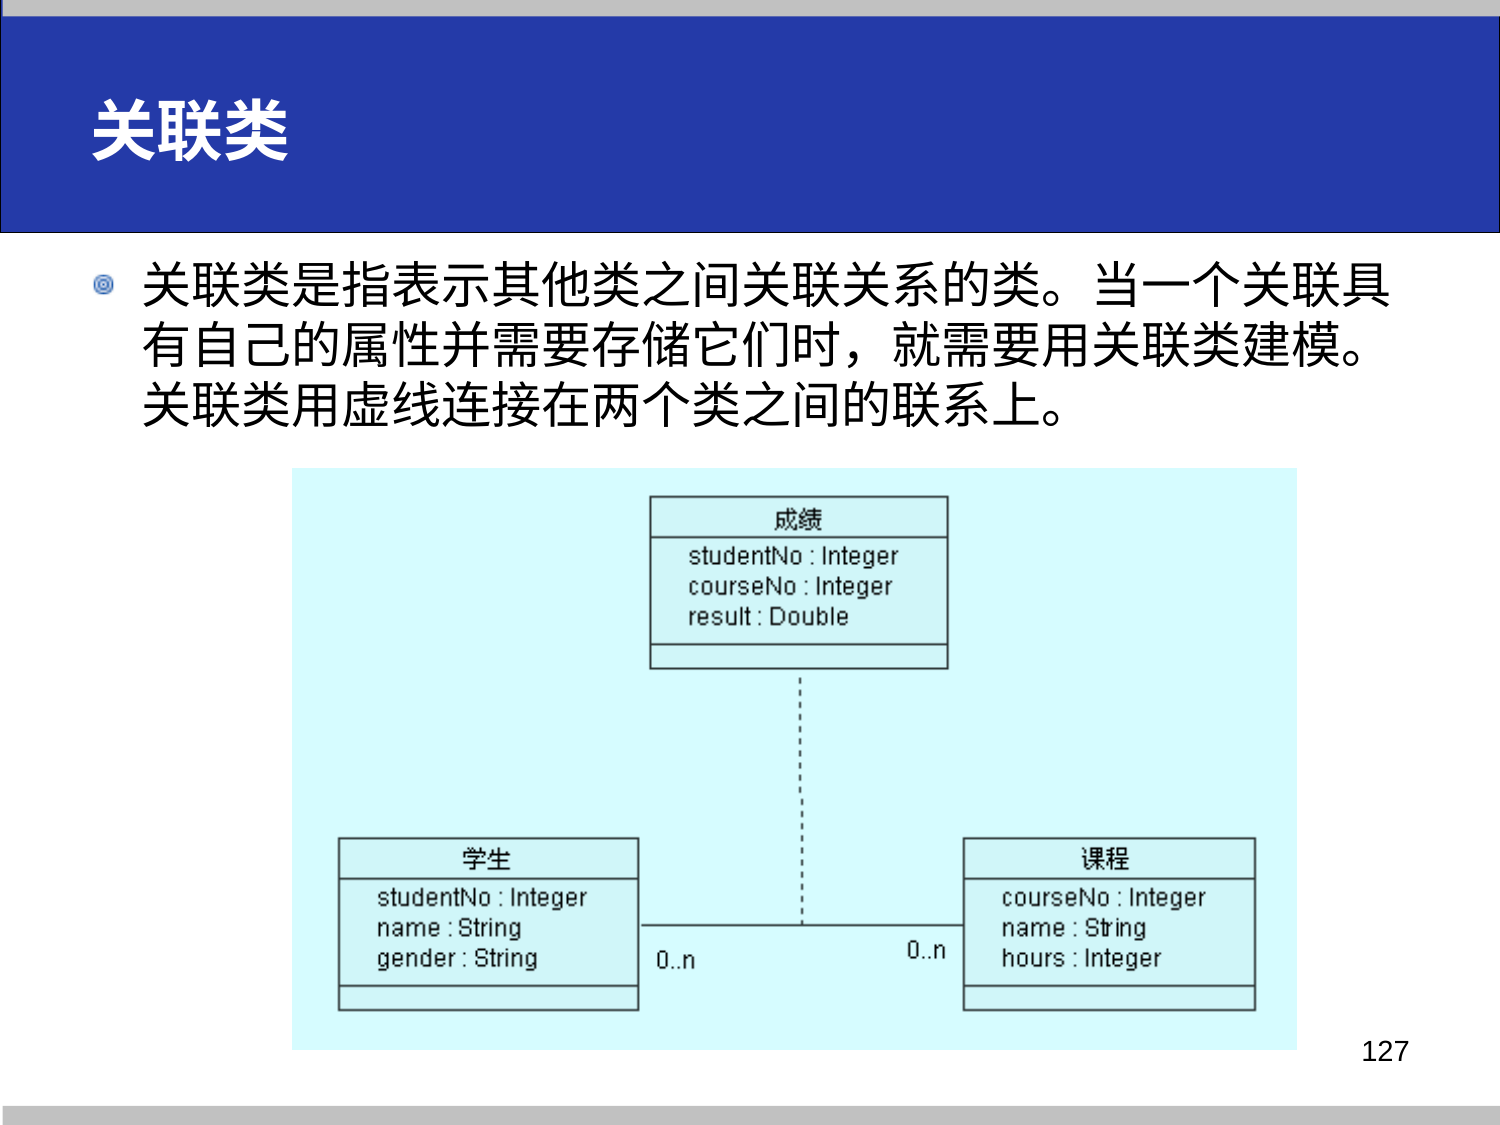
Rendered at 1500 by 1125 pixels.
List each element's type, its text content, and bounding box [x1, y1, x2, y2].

title 关联类 [74, 34, 1426, 223]
slide_number 127 [1074, 1024, 1426, 1103]
picture [292, 468, 1298, 1051]
list 关联类是指表示其他类之间关联关系的类。当一个关联具有自己的属性并需要存储它们时，就需要用关联类建模。关联类用虚线连接在两个类之间的联系上。 [70, 245, 1421, 989]
picture [85, 266, 121, 302]
